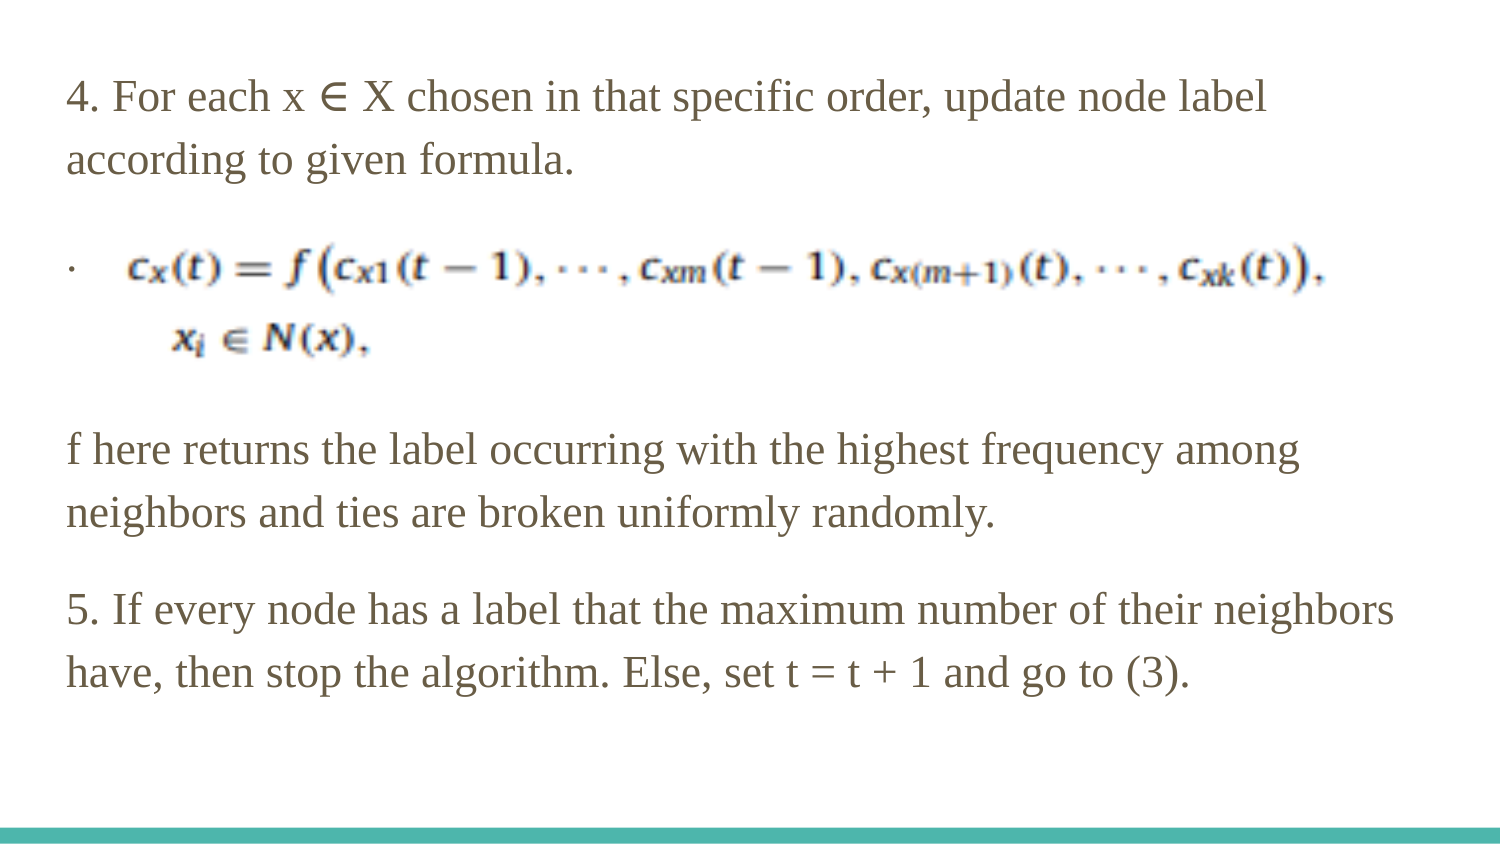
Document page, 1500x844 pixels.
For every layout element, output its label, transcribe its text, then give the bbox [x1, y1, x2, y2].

picture [94, 213, 1351, 373]
list 4. For each x ∈ X chosen in that specific order, update node label according to given formula. . f here returns the label occurring with the highest frequency among neighbors and ties are broken uniformly randomly. 5. If every node has a label that the maximum number of their neighbors have, then stop the algorithm. Else, set t = t + 1 and go to (3). [51, 42, 1449, 762]
